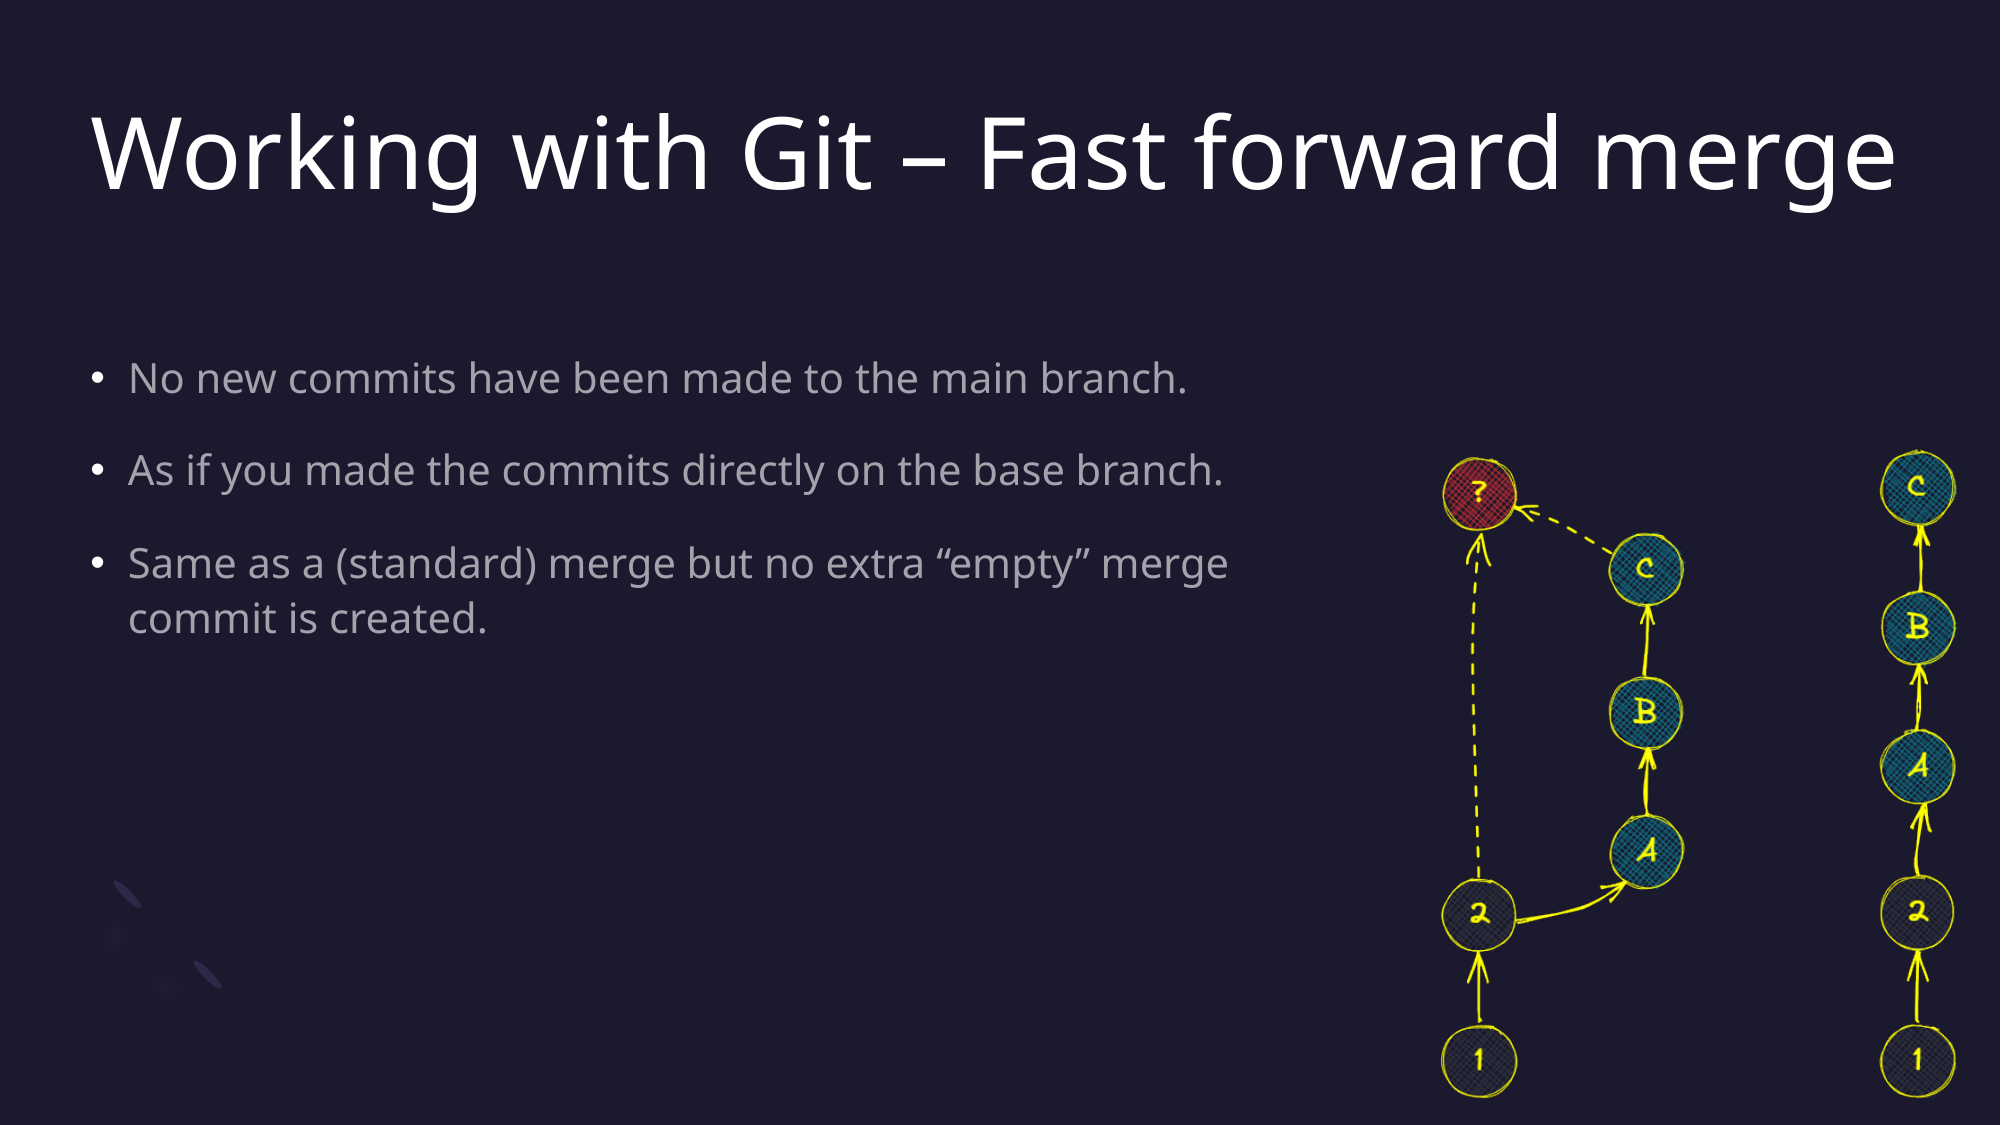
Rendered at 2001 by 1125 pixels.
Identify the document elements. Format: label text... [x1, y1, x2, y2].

picture [1432, 447, 1694, 1109]
list No new commits have been made to the main branch. As if you made the commits directly on the base branch. Same as a (standard) merge but no extra “empty” merge commit is created. [90, 346, 1234, 1000]
picture [1870, 440, 1966, 1109]
title Working with Git – Fast forward merge [90, 90, 1910, 309]
